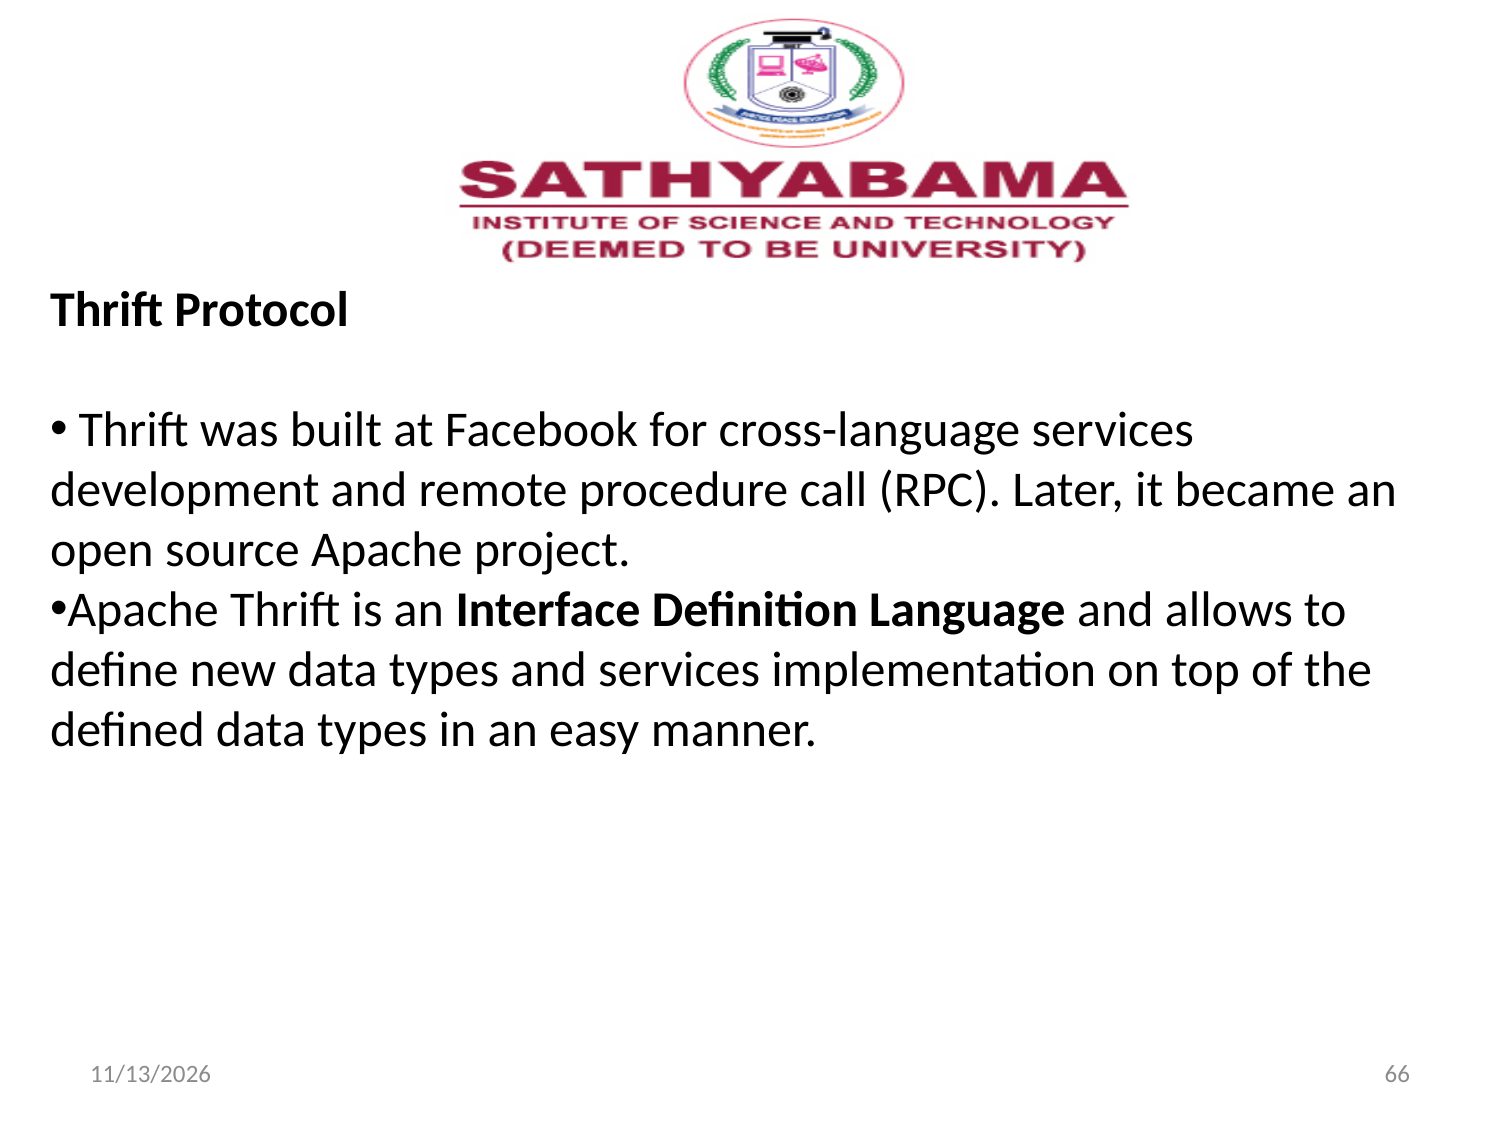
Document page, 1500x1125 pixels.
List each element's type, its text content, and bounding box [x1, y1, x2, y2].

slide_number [75, 1042, 425, 1103]
picture [433, 0, 1161, 270]
text_box Thrift Protocol Thrift was built at Facebook for cross-language services development and remote procedure call (RPC). Later, it became an open source Apache project. Apache Thrift is an Interface Definition Language and allows to define new data types and services implementation on top of the defined data types in an easy manner. [35, 269, 1454, 825]
slide_number 66 [1074, 1042, 1425, 1103]
